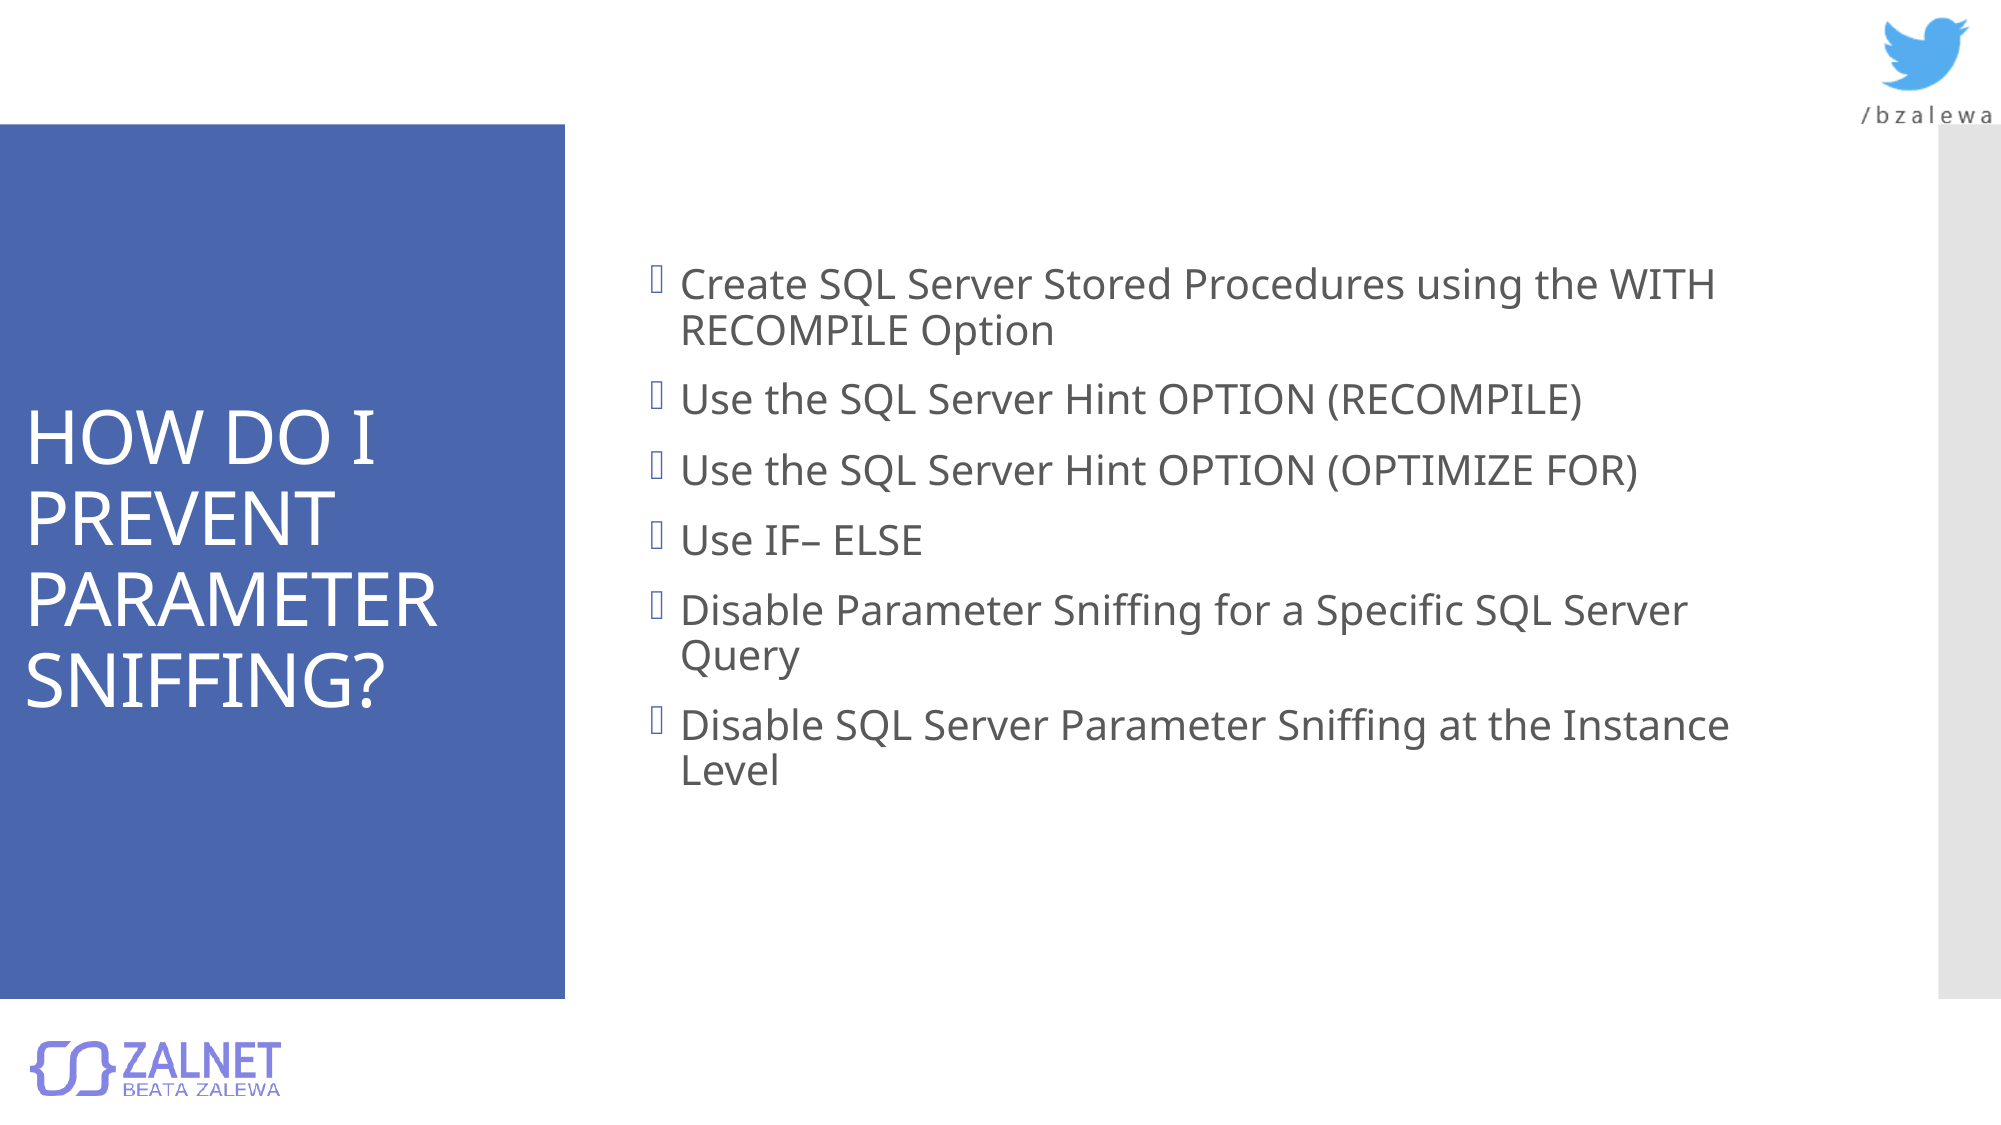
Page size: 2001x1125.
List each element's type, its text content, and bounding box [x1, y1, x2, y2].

list Create SQL Server Stored Procedures using the WITH RECOMPILE Option Use the SQL Server Hint OPTION (RECOMPILE) Use the SQL Server Hint OPTION (OPTIMIZE FOR) Use IF– ELSE Disable Parameter Sniffing for a Specific SQL Server Query Disable SQL Server Parameter Sniffing at the Instance Level [634, 141, 1835, 982]
picture [29, 1041, 281, 1096]
picture [1844, 12, 1999, 125]
title HOW DO I PREVENT PARAMETER SNIFFING? [9, 184, 550, 940]
